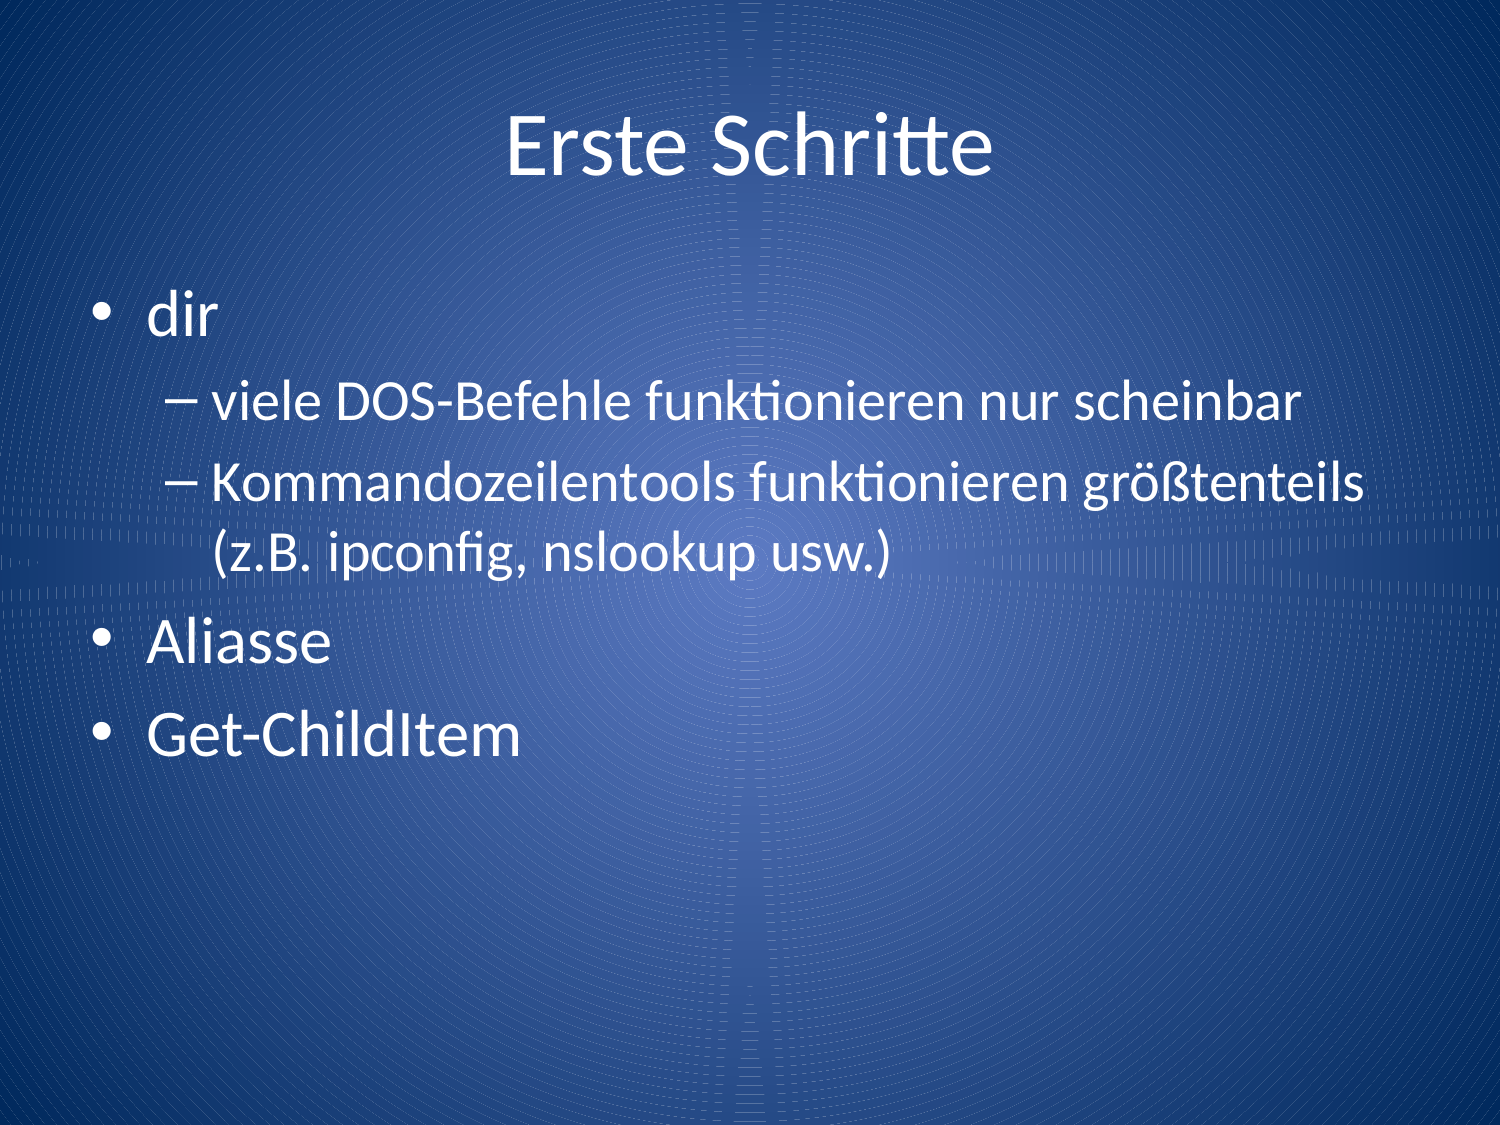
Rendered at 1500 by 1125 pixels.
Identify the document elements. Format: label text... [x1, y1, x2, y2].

list dir viele DOS-Befehle funktionieren nur scheinbar Kommandozeilentools funktionieren größtenteils (z.B. ipconfig, nslookup usw.) Aliasse Get-ChildItem [75, 262, 1425, 1005]
title Erste Schritte [75, 45, 1425, 233]
